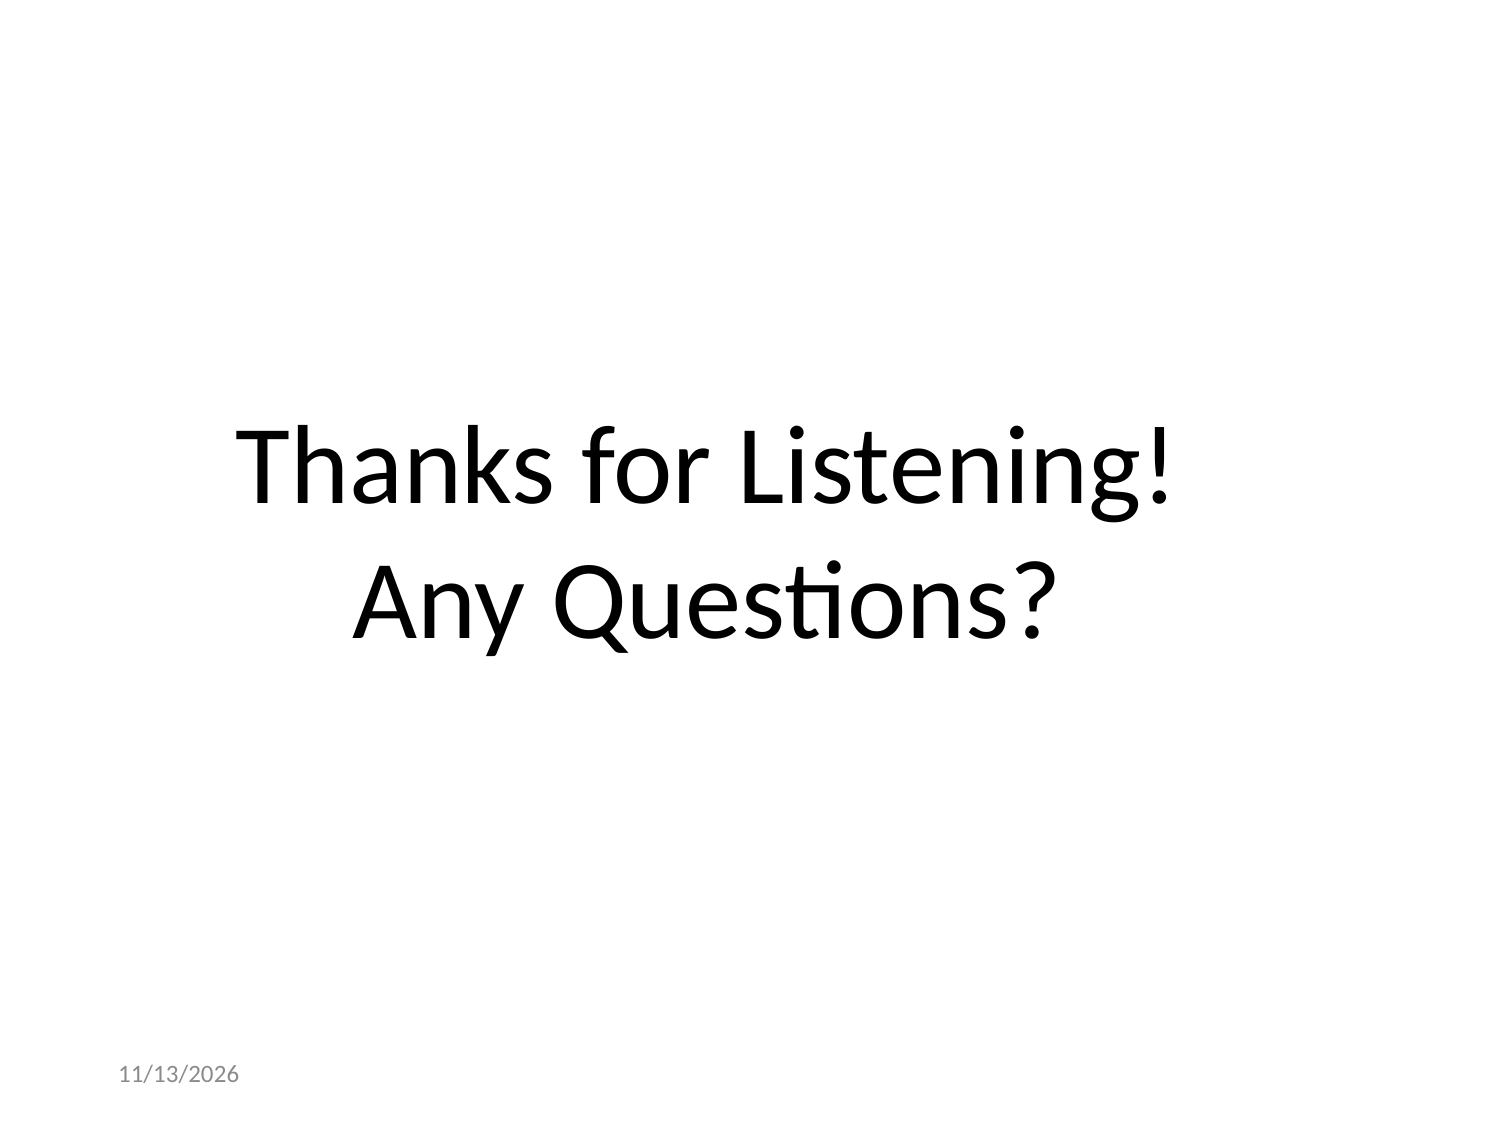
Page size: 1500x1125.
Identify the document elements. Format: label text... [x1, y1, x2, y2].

text_box Thanks for Listening! Any Questions? [158, 383, 1256, 669]
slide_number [103, 1042, 441, 1103]
